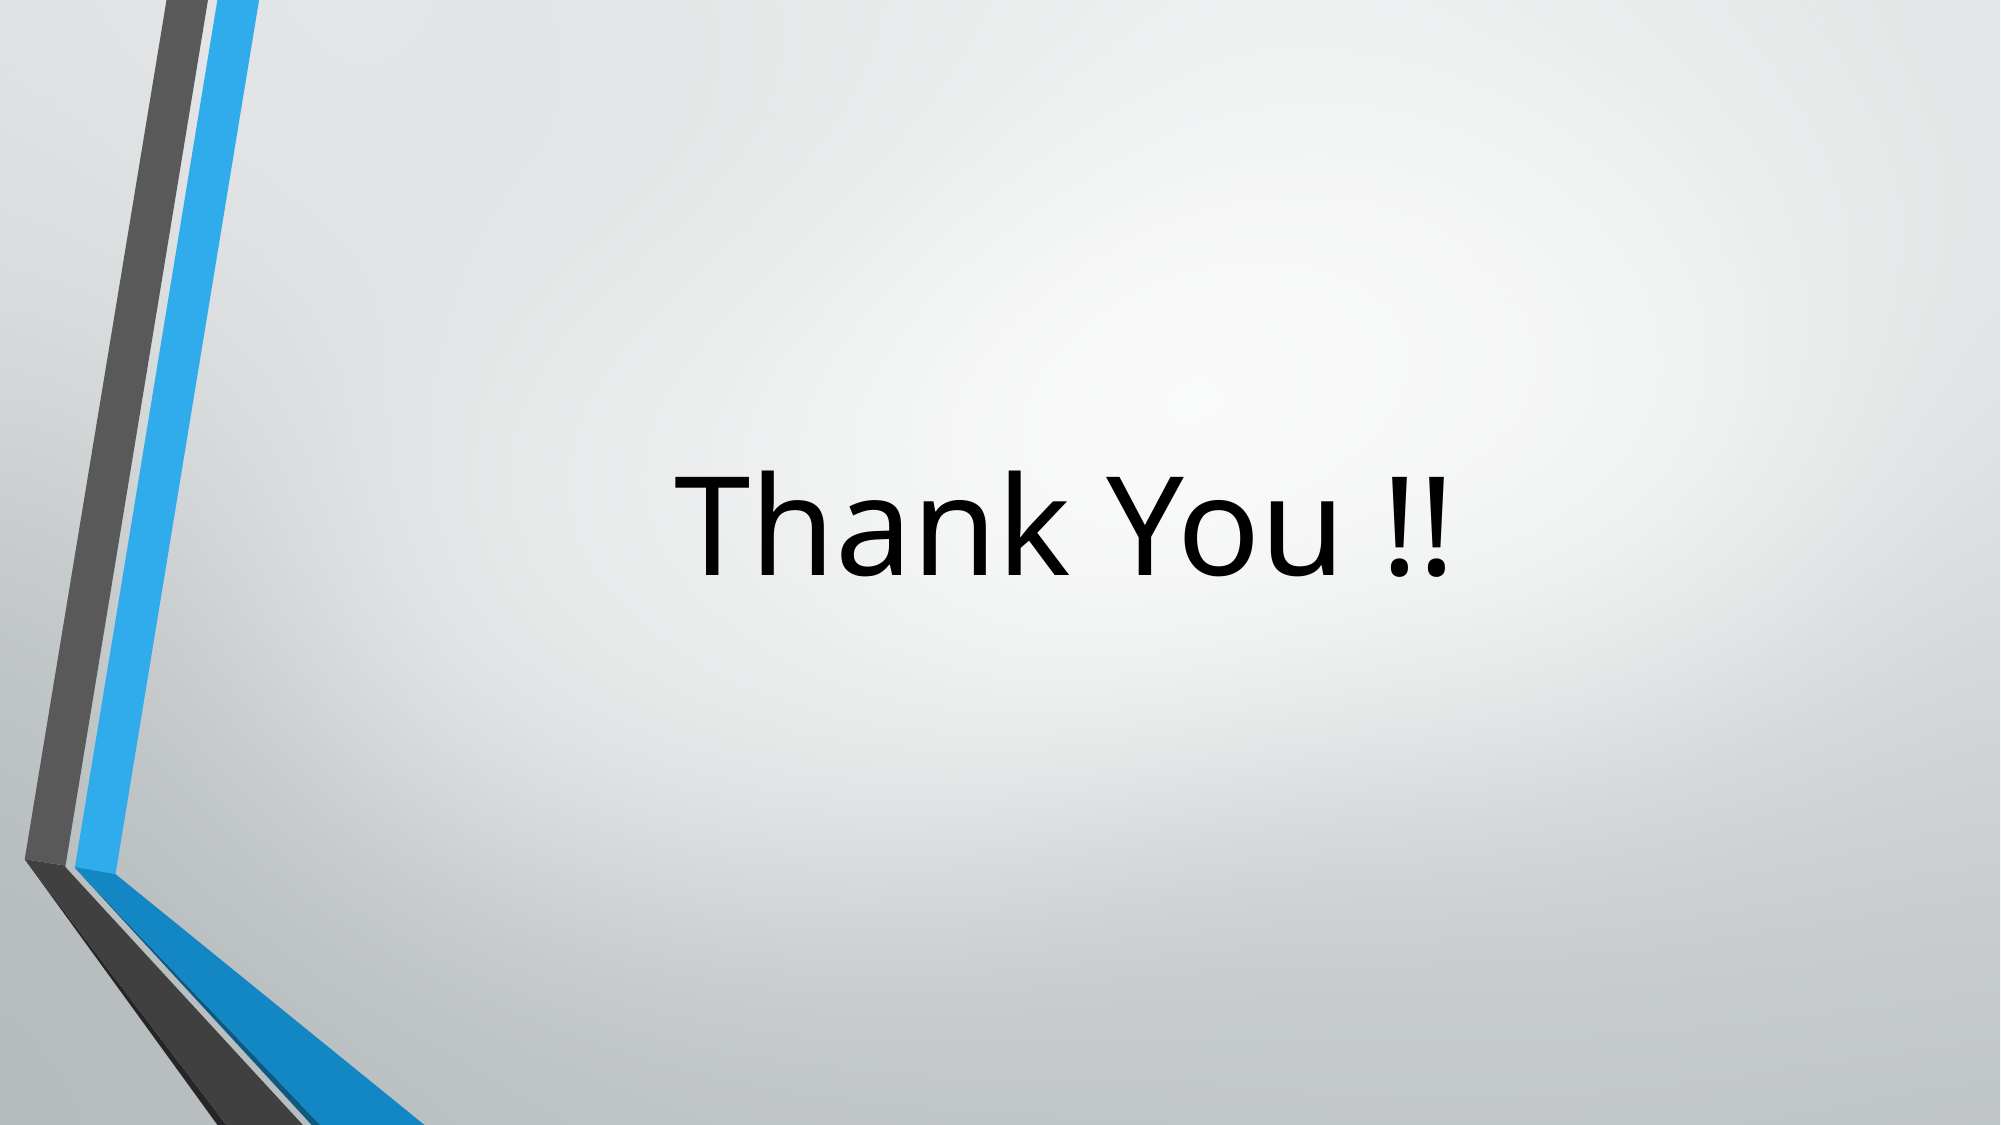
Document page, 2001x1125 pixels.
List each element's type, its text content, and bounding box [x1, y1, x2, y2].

title Thank You !! [243, 324, 1887, 715]
